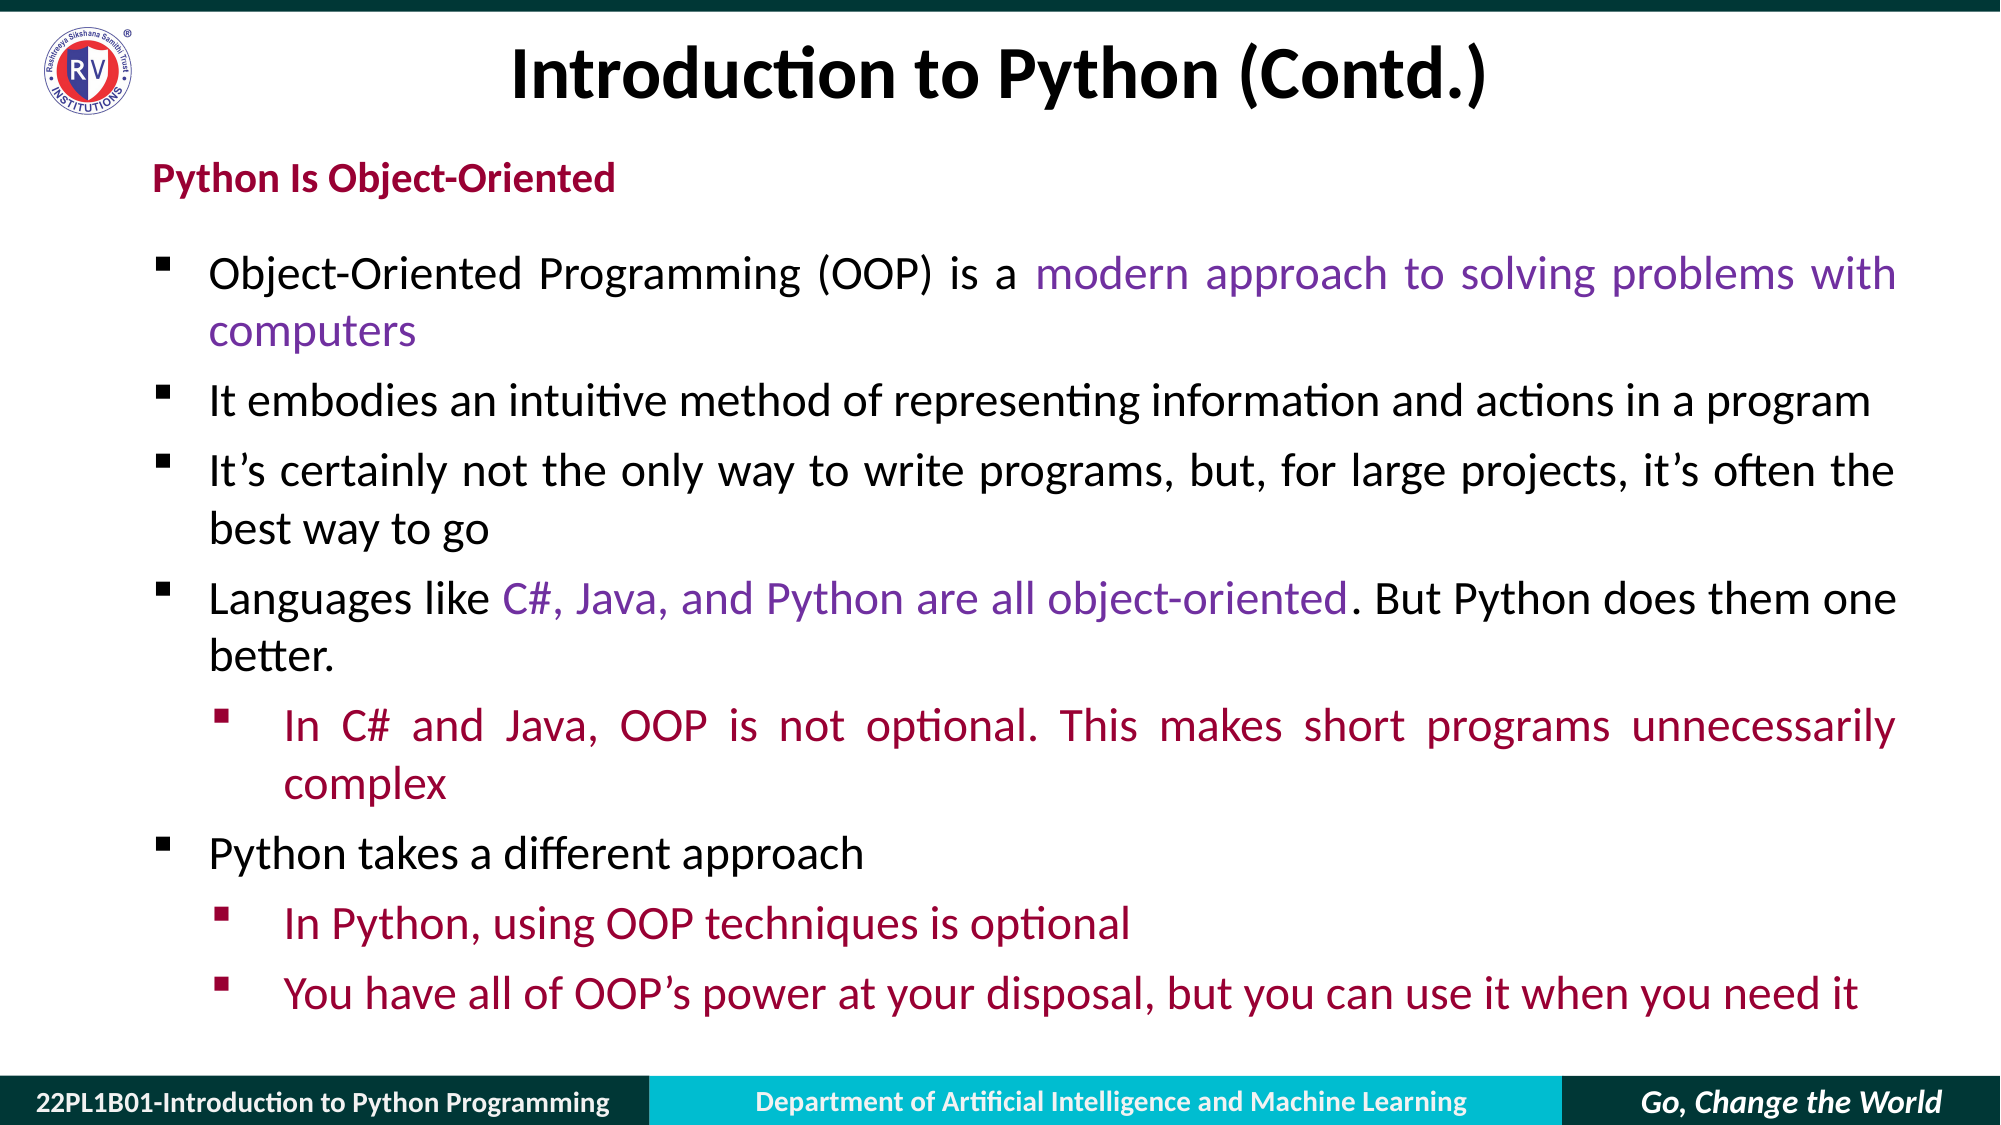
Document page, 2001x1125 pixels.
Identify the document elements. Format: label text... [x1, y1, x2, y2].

list Python Is Object-Oriented [137, 148, 1896, 211]
title Introduction to Python (Contd.) [137, 24, 1863, 125]
text_box Object-Oriented Programming (OOP) is a modern approach to solving problems with computers It embodies an intuitive method of representing information and actions in a program It’s certainly not the only way to write programs, but, for large projects, it’s often the best way to go Languages like C#, Java, and Python are all object-oriented. But Python does them one better. In C# and Java, OOP is not optional. This makes short programs unnecessarily complex Python takes a different approach In Python, using OOP techniques is optional You have all of OOP’s power at your disposal, but you can use it when you need it [137, 234, 1914, 1027]
picture [37, 20, 138, 121]
